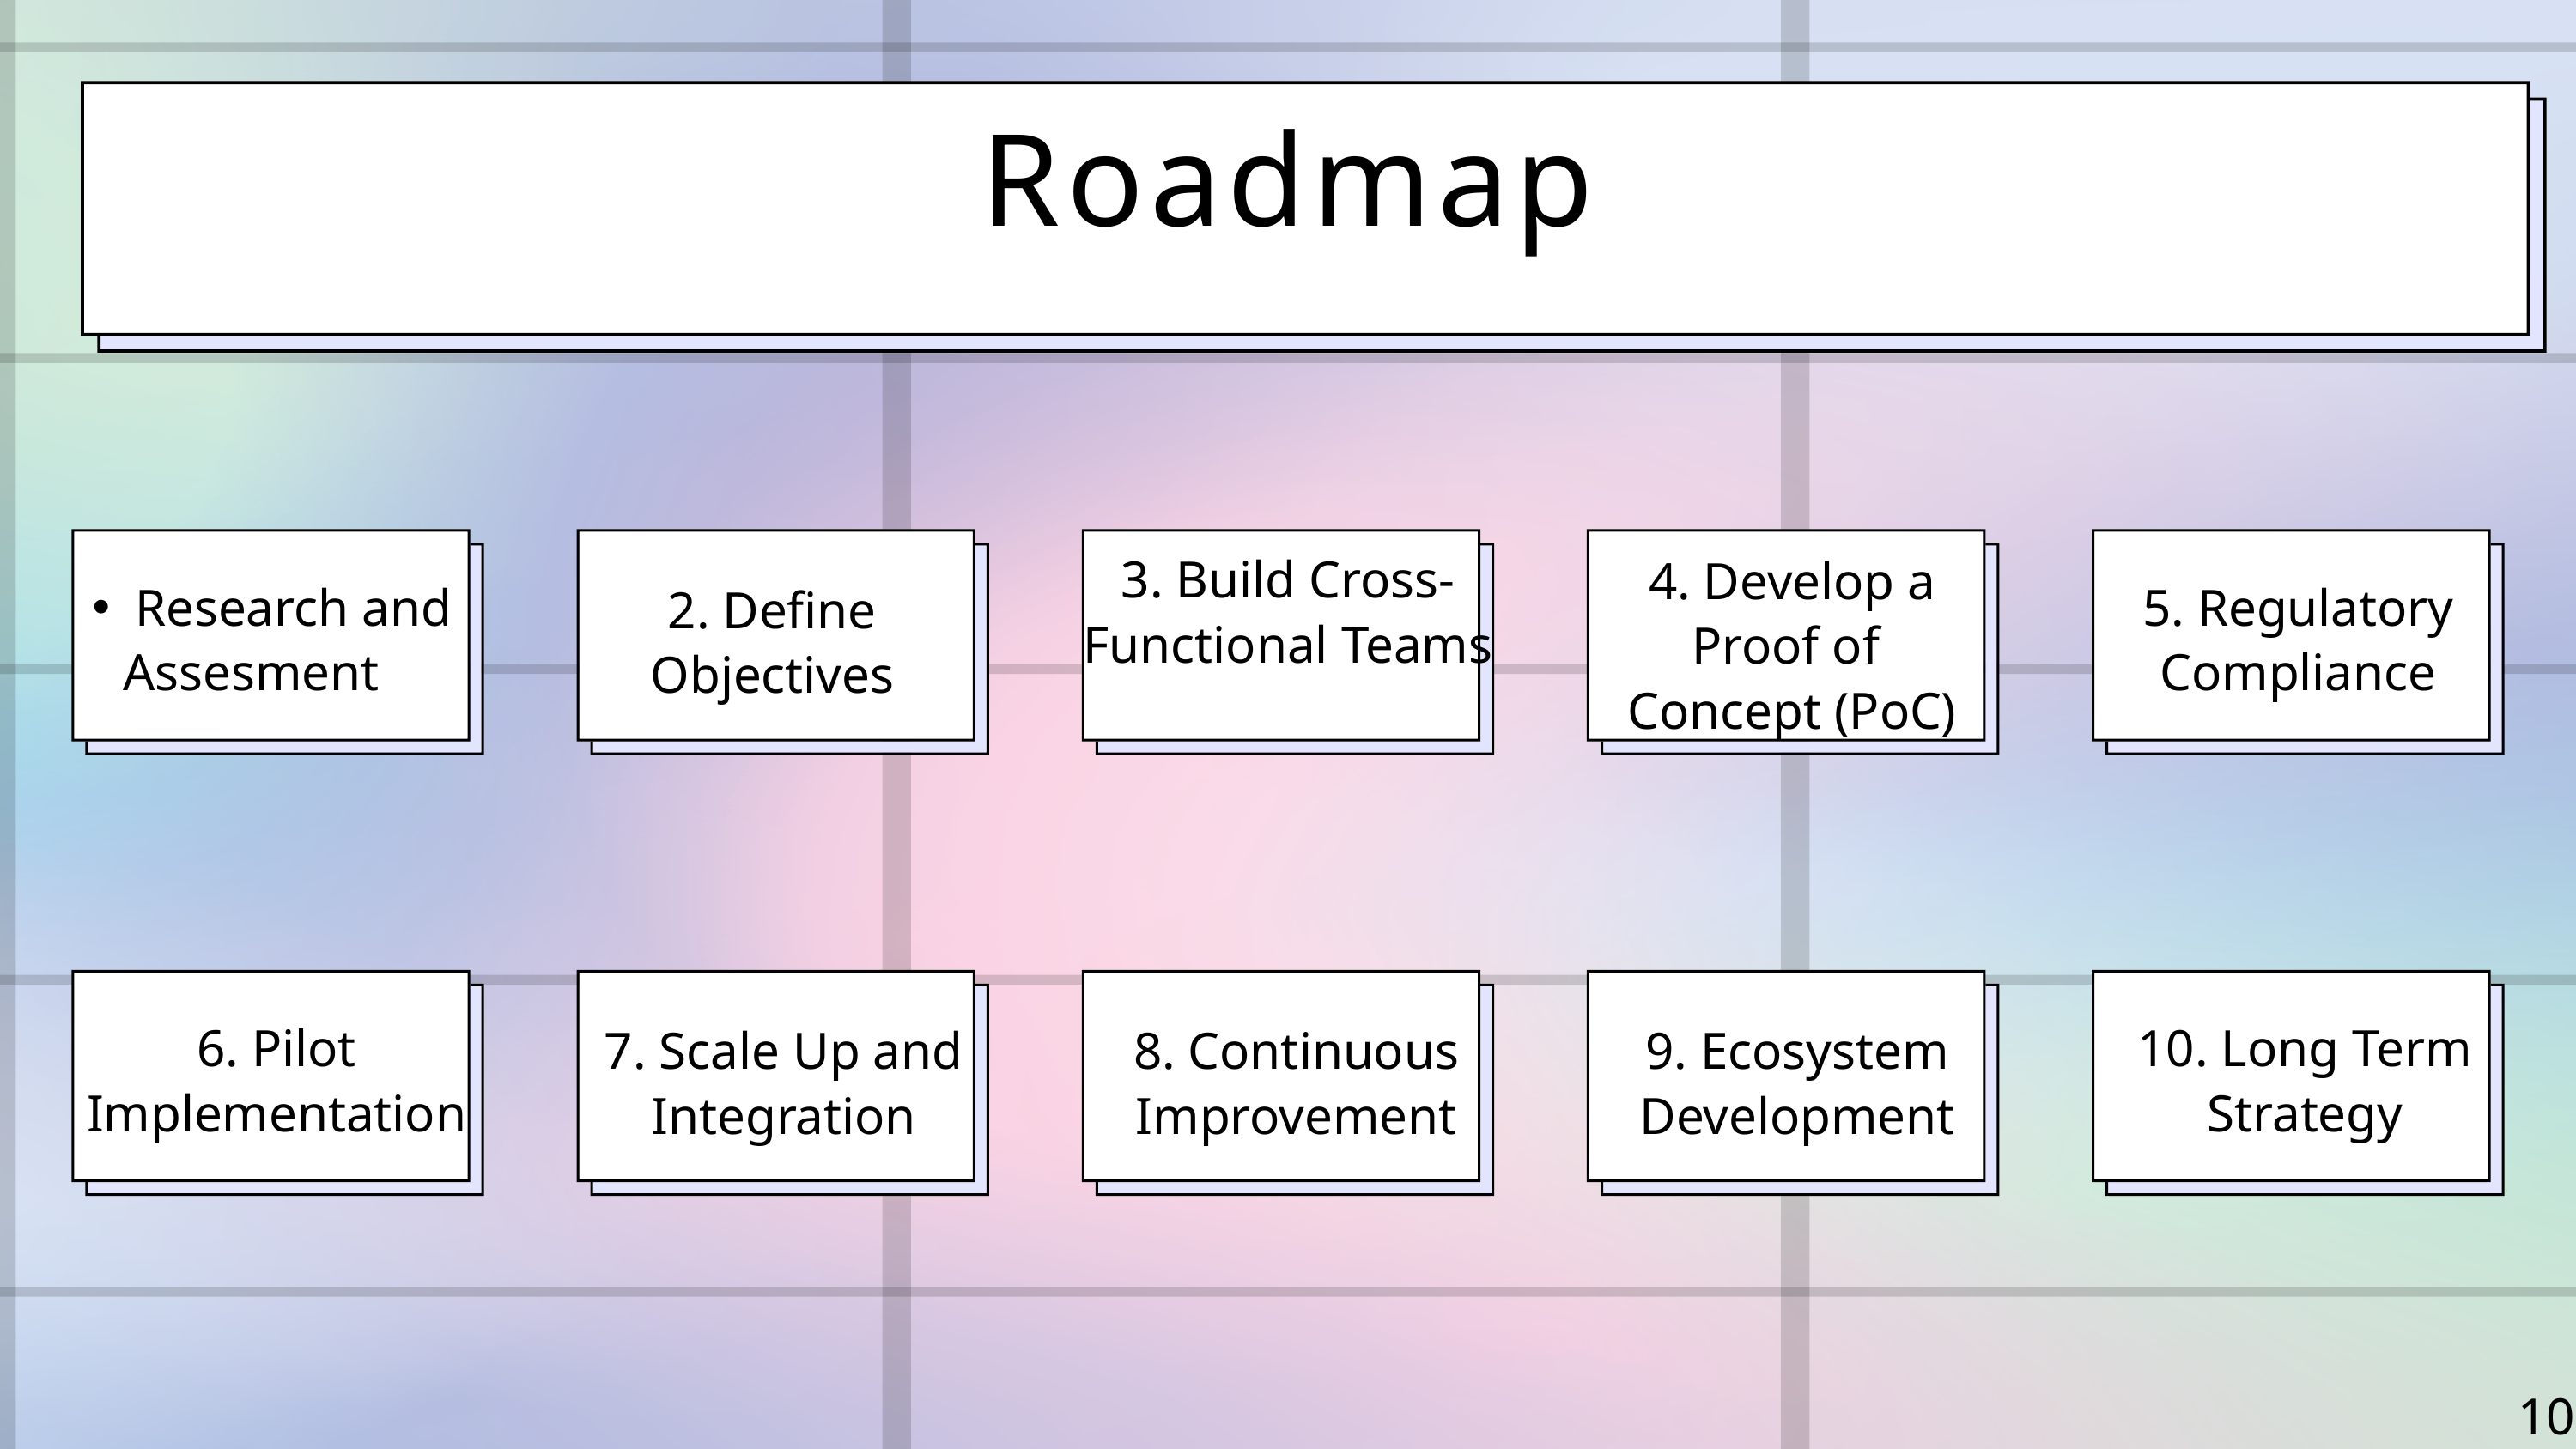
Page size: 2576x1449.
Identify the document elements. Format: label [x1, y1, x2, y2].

text_box [1586, 529, 2000, 756]
text_box [576, 529, 990, 756]
text_box [0, 0, 2576, 1449]
text_box [71, 969, 2505, 1197]
text_box [71, 529, 484, 756]
text_box [80, 81, 2547, 353]
text_box [2091, 529, 2505, 756]
text_box [1081, 529, 1495, 756]
